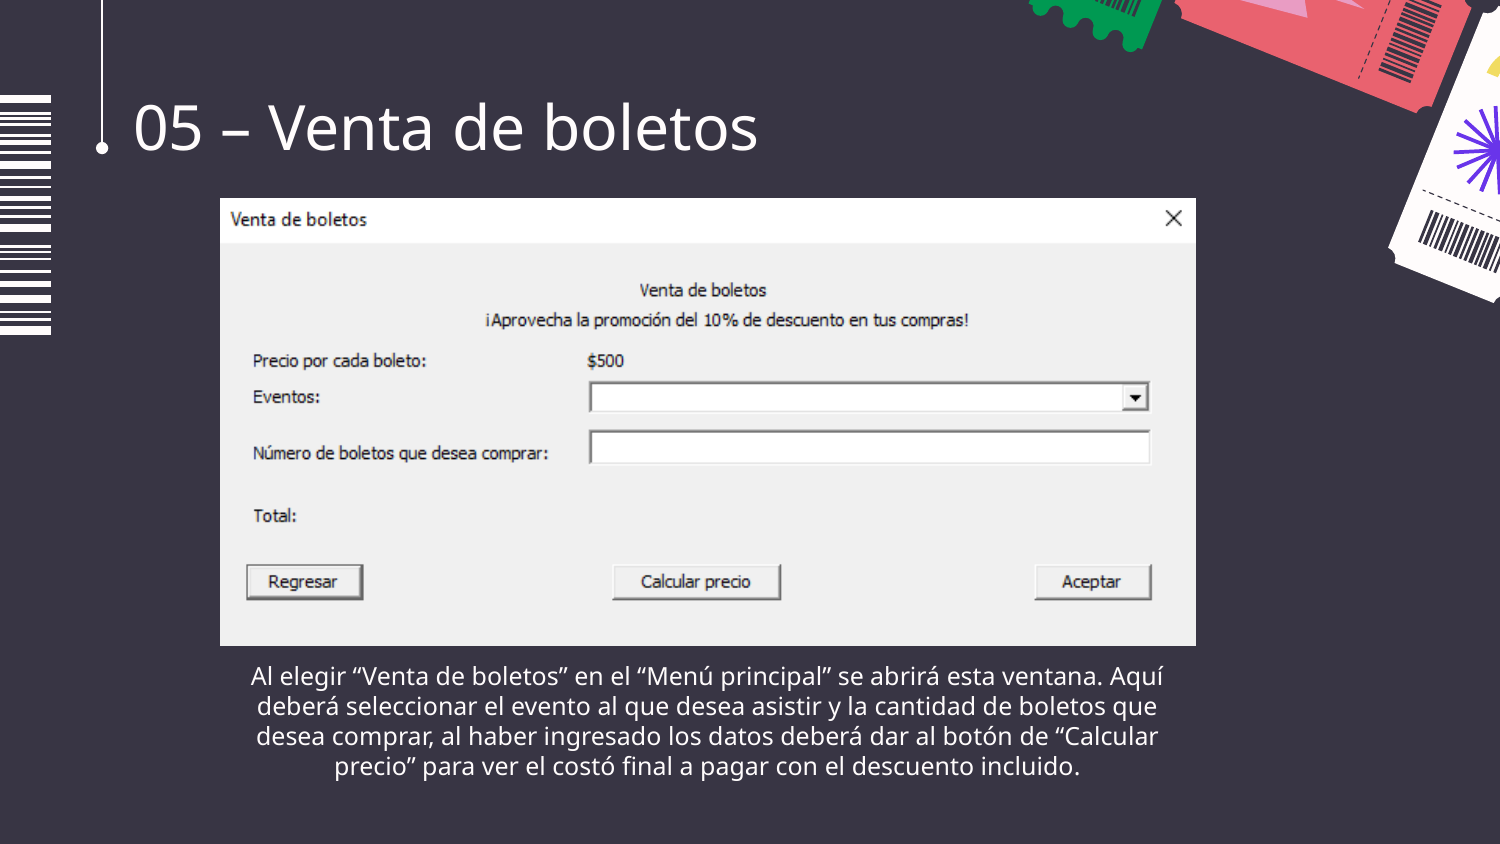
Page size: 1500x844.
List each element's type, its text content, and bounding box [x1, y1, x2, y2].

picture [220, 198, 1196, 646]
subtitle Al elegir “Venta de boletos” en el “Menú principal” se abrirá esta ventana. Aquí deberá seleccionar el evento al que desea asistir y la cantidad de boletos que desea comprar, al haber ingresado los datos deberá dar al botón de “Calcular precio” para ver el costó final a pagar con el descuento incluido. [220, 653, 1196, 793]
title 05 – Venta de boletos [118, 72, 1382, 167]
